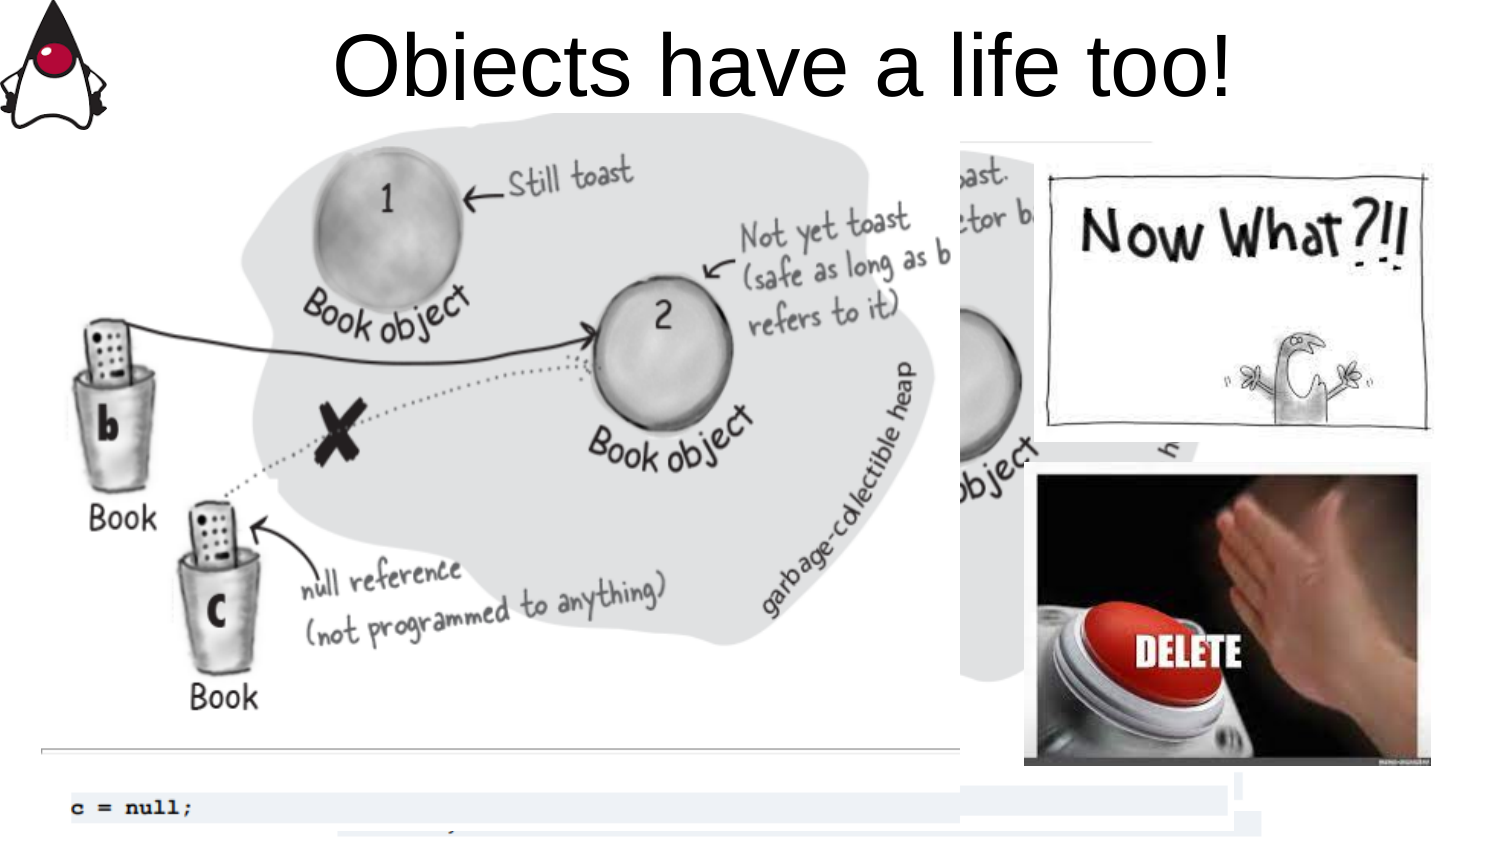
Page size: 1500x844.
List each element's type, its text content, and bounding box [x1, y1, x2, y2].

picture [0, 0, 1457, 844]
title Objects have a life too! [118, 0, 1449, 130]
